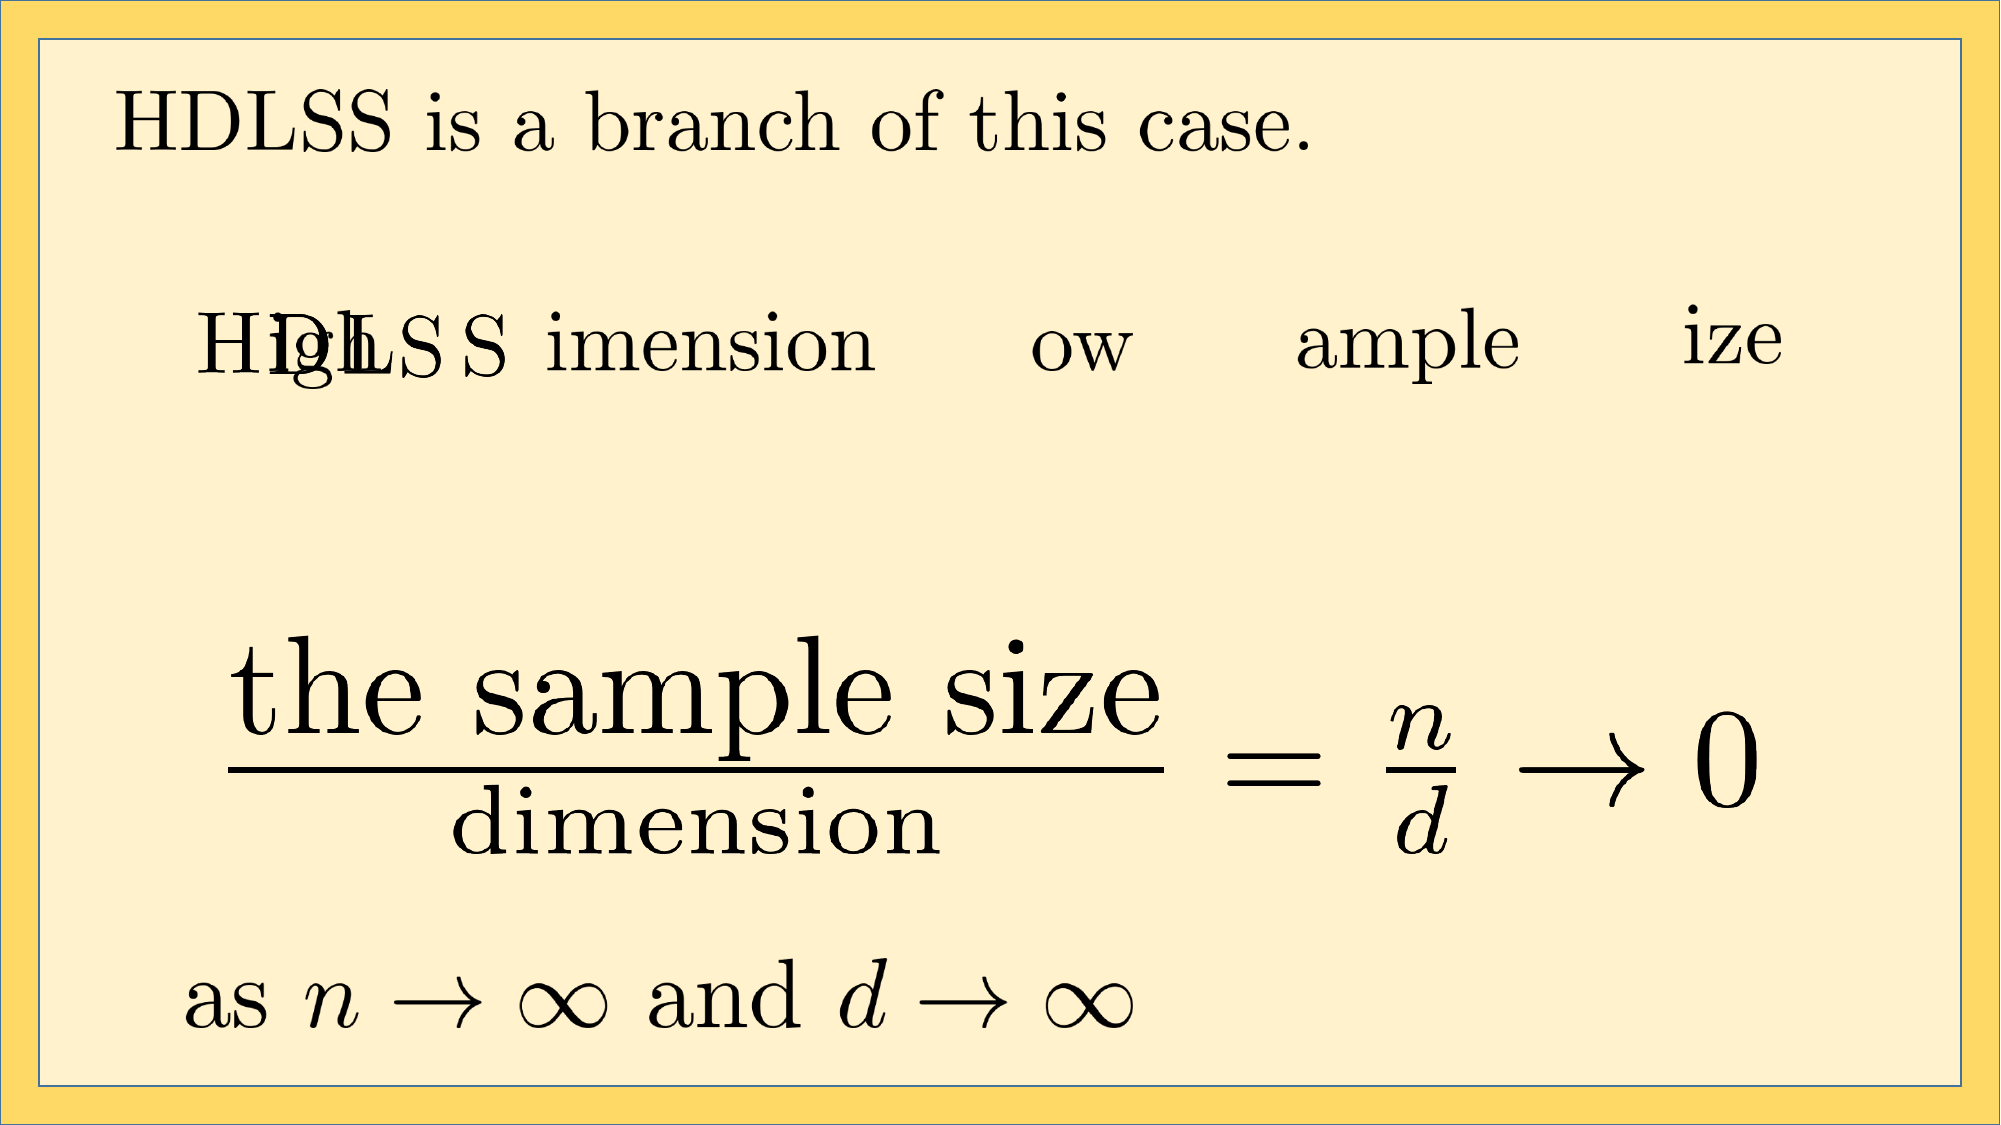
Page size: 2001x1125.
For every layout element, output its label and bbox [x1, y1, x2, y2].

text_box [185, 635, 1757, 1028]
text_box [0, 0, 2000, 1125]
picture [116, 89, 1308, 152]
text_box [40, 40, 1960, 1085]
picture [198, 312, 259, 373]
text_box [269, 304, 1781, 389]
